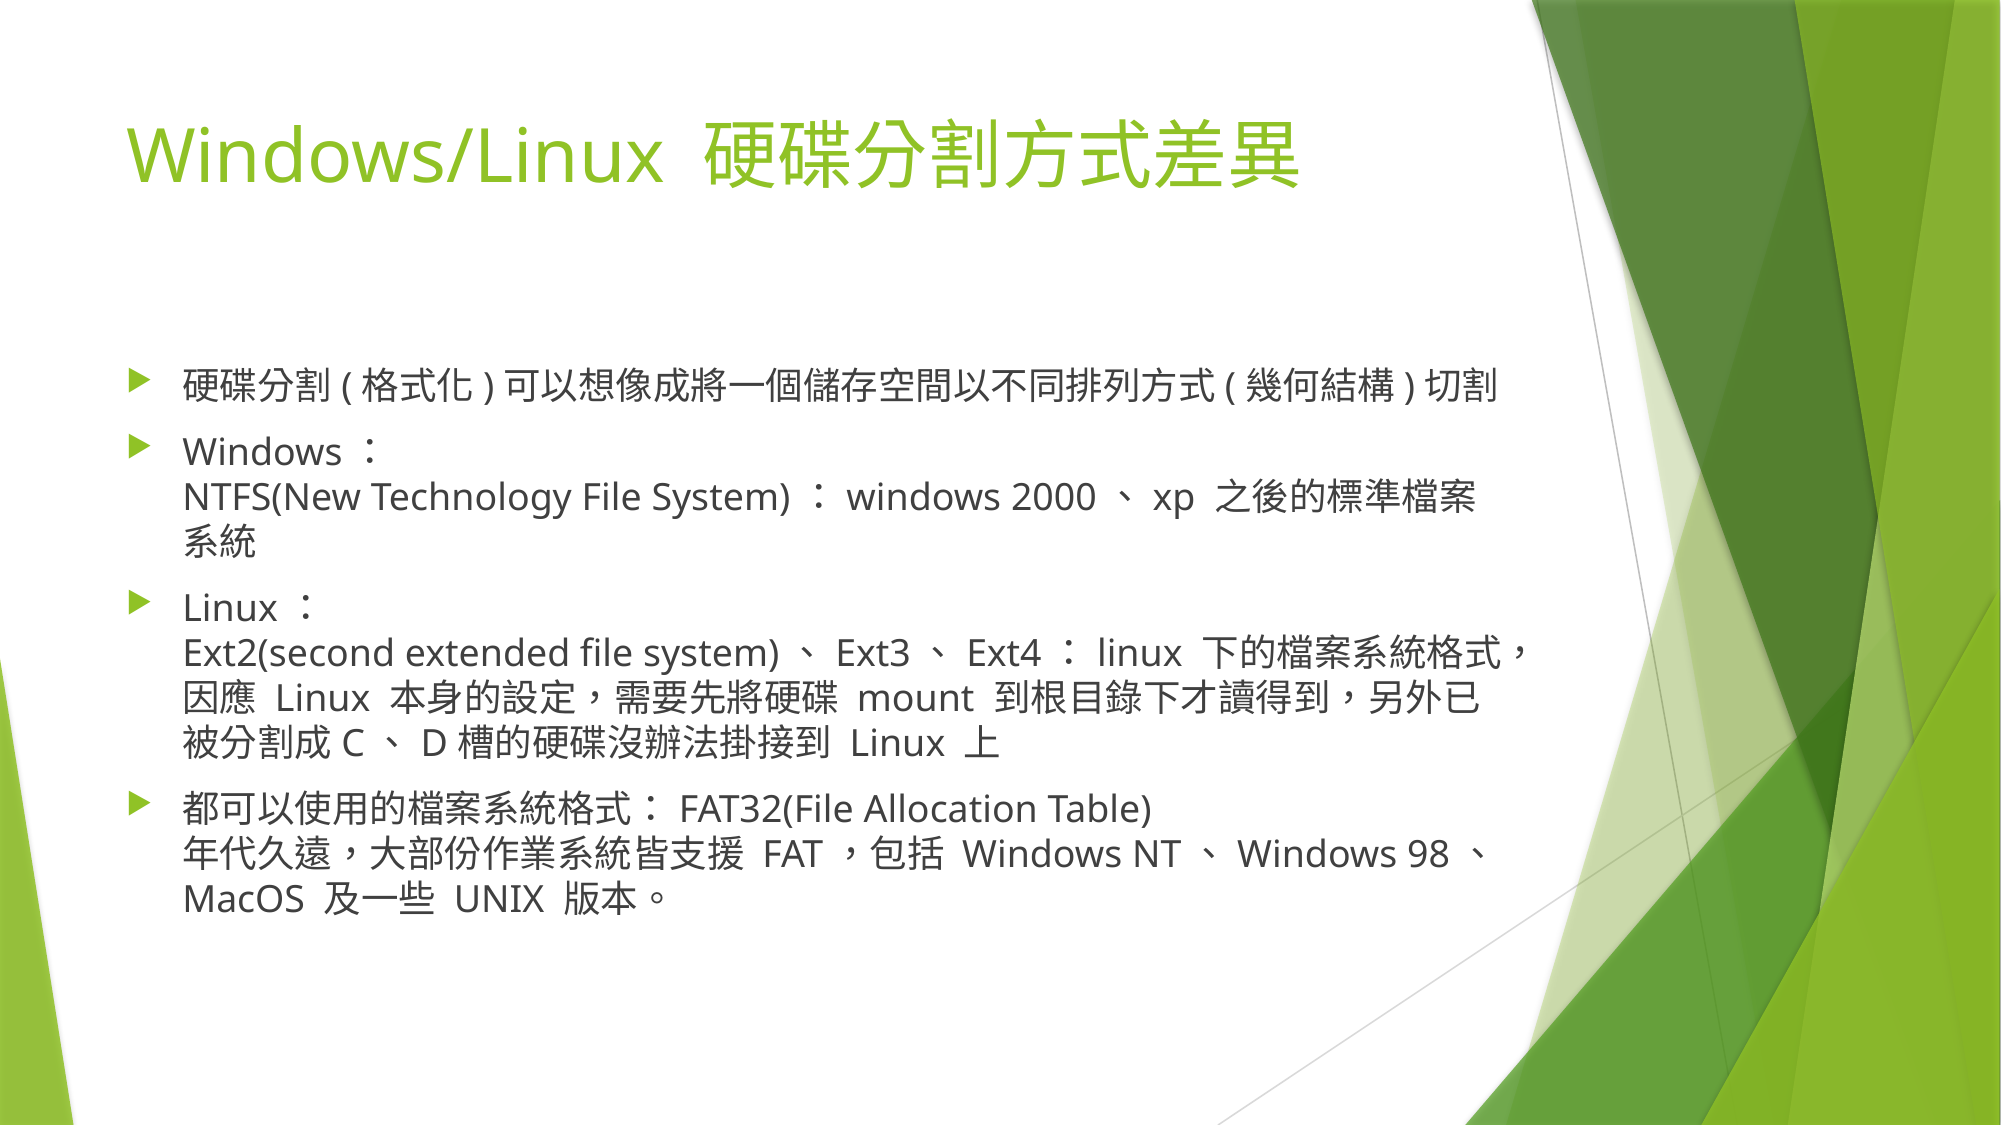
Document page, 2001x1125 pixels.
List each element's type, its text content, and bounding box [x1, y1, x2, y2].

title Windows/Linux 硬碟分割方式差異 [111, 99, 1522, 317]
list 硬碟分割(格式化)可以想像成將一個儲存空間以不同排列方式(幾何結構)切割 Windows： NTFS(New Technology File System)：windows 2000、xp 之後的標準檔案系統 Linux： Ext2(second extended file system)、Ext3、Ext4：linux 下的檔案系統格式，因應 Linux 本身的設定，需要先將硬碟 mount 到根目錄下才讀得到，另外已被分割成C、D槽的硬碟沒辦法掛接到 Linux 上 都可以使用的檔案系統格式：FAT32(File Allocation Table) 年代久遠，大部份作業系統皆支援 FAT，包括 Windows NT、Windows 98、MacOS 及一些 UNIX 版本。 [111, 354, 1522, 992]
